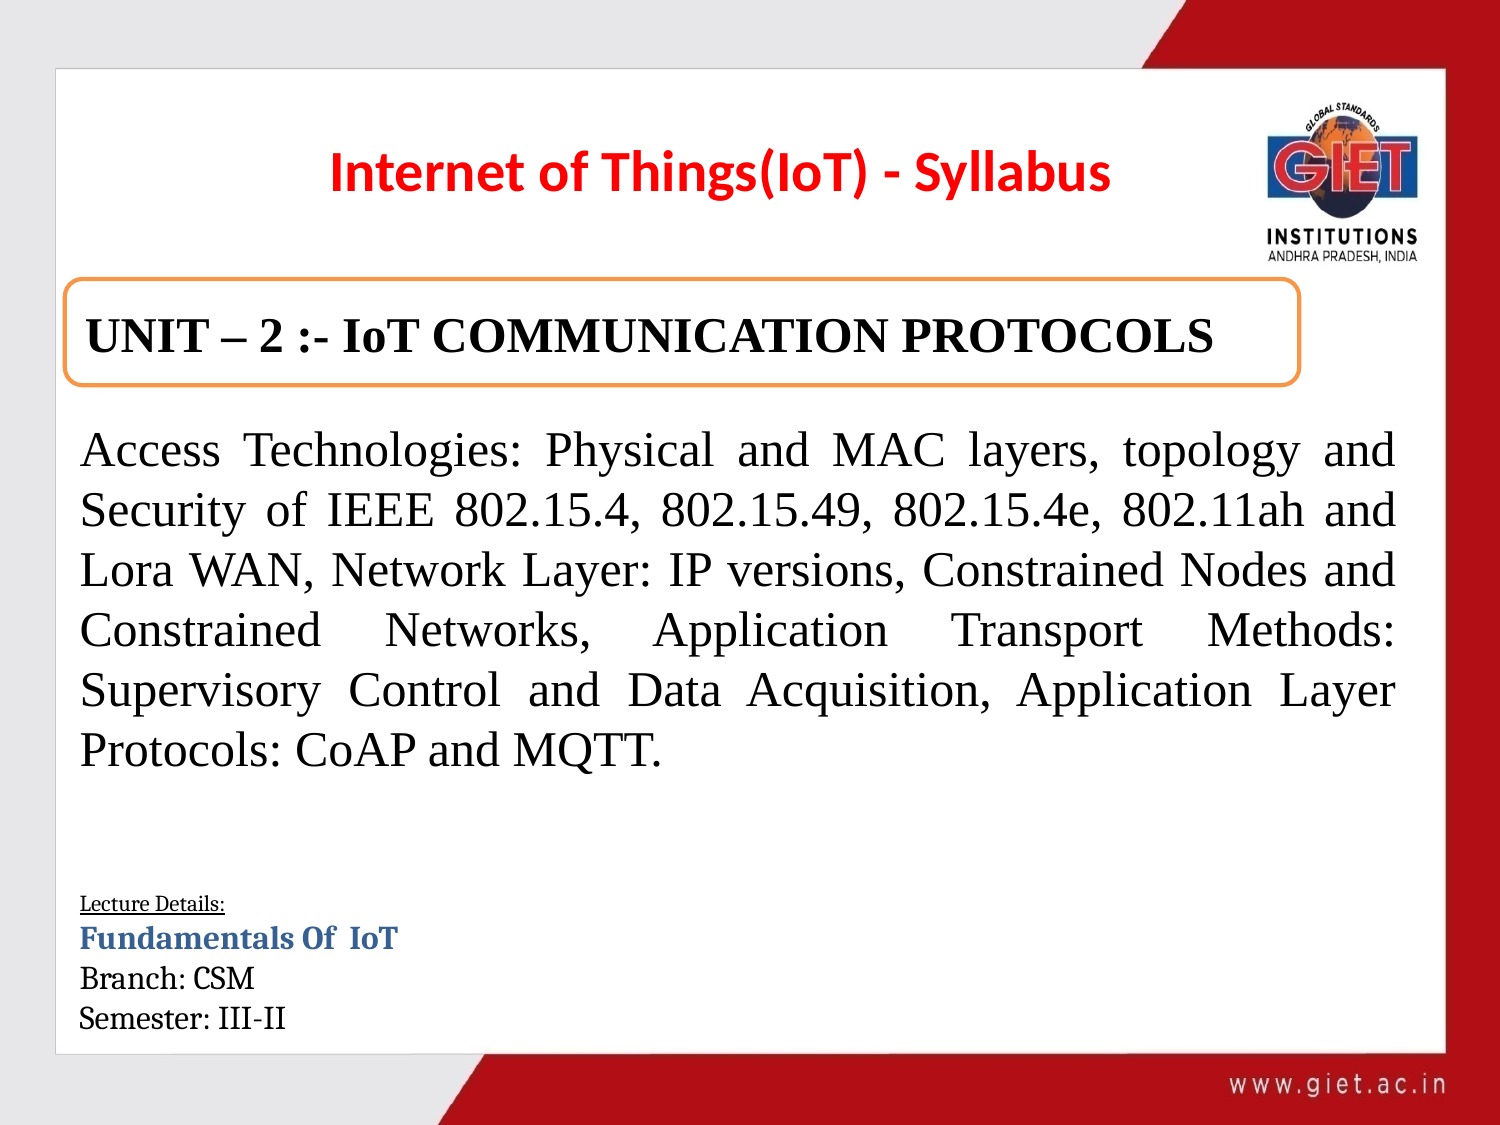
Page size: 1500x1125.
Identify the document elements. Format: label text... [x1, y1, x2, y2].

text_box UNIT – 2 :- IoT COMMUNICATION PROTOCOLS [62, 276, 1302, 388]
text_box Internet of Things(IoT) - Syllabus [112, 125, 1329, 211]
text_box Access Technologies: Physical and MAC layers, topology and Security of IEEE 802.15.4, 802.15.49, 802.15.4e, 802.11ah and Lora WAN, Network Layer: IP versions, Constrained Nodes and Constrained Networks, Application Transport Methods: Supervisory Control and Data Acquisition, Application Layer Protocols: CoAP and MQTT. [64, 408, 1412, 829]
picture [0, 0, 1500, 1125]
text_box Lecture Details: Fundamentals Of IoT Branch: CSM Semester: III-II [64, 881, 455, 1084]
